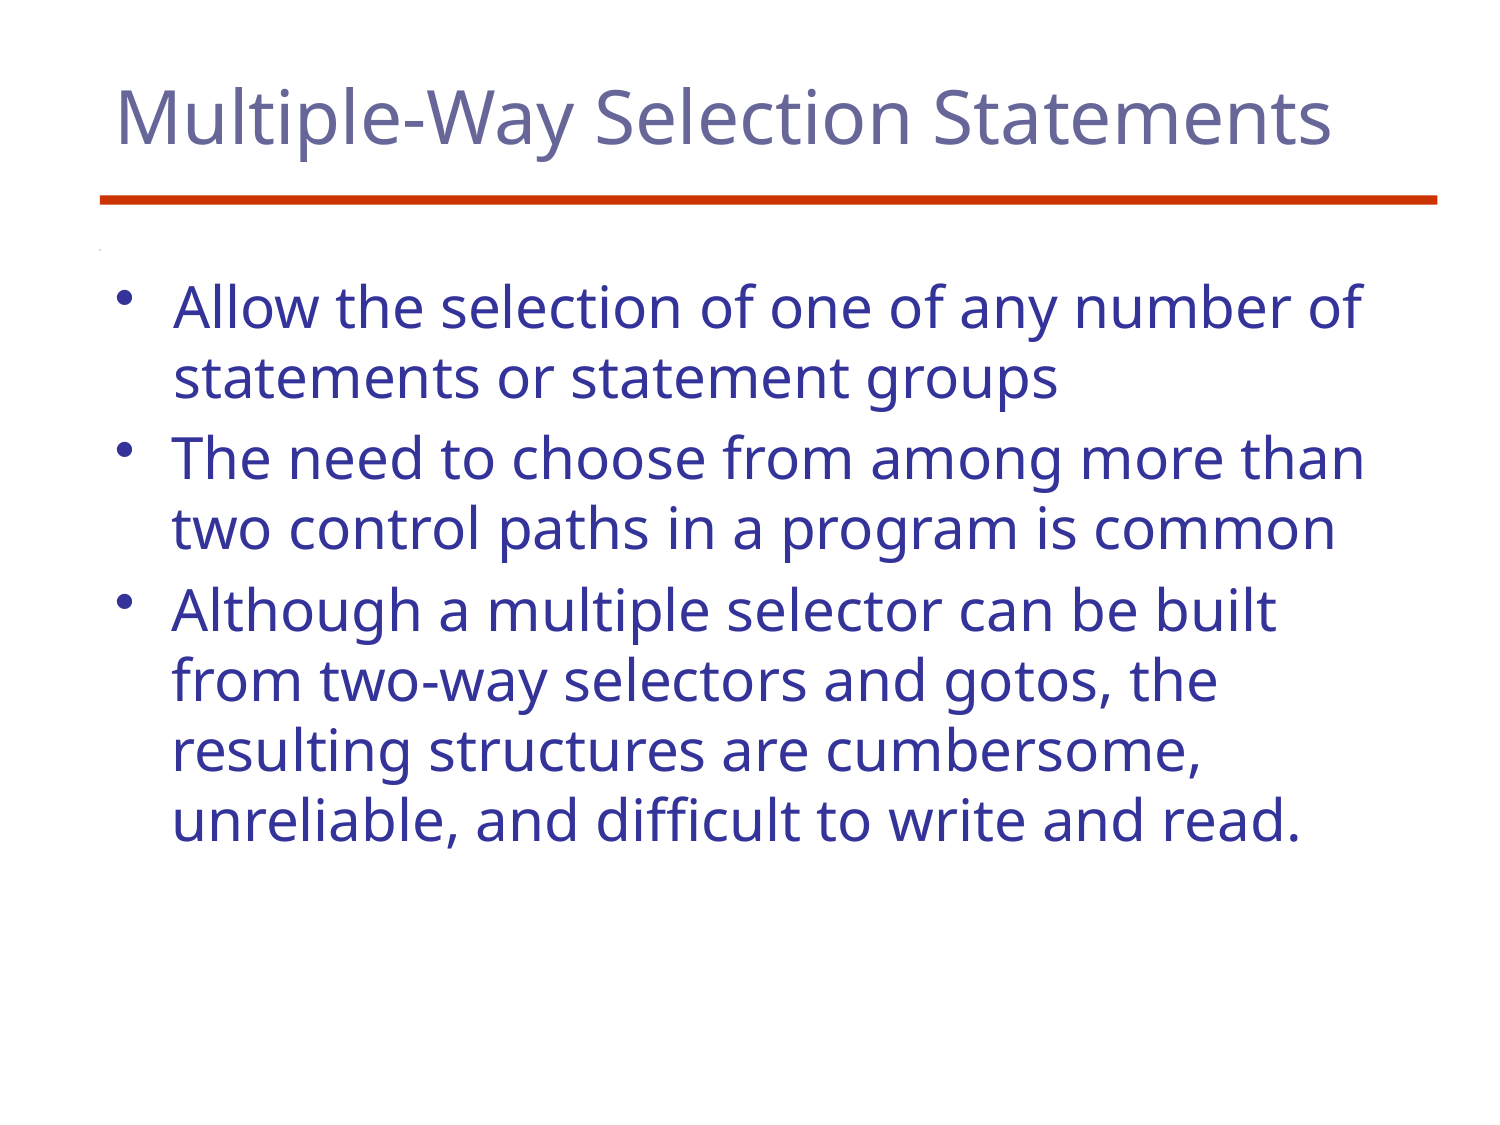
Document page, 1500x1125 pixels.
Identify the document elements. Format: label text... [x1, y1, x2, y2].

list Allow the selection of one of any number of statements or statement groups The need to choose from among more than two control paths in a program is common Although a multiple selector can be built from two-way selectors and gotos, the resulting structures are cumbersome, unreliable, and difficult to write and read. [99, 262, 1438, 1013]
title Multiple-Way Selection Statements [99, 62, 1438, 251]
